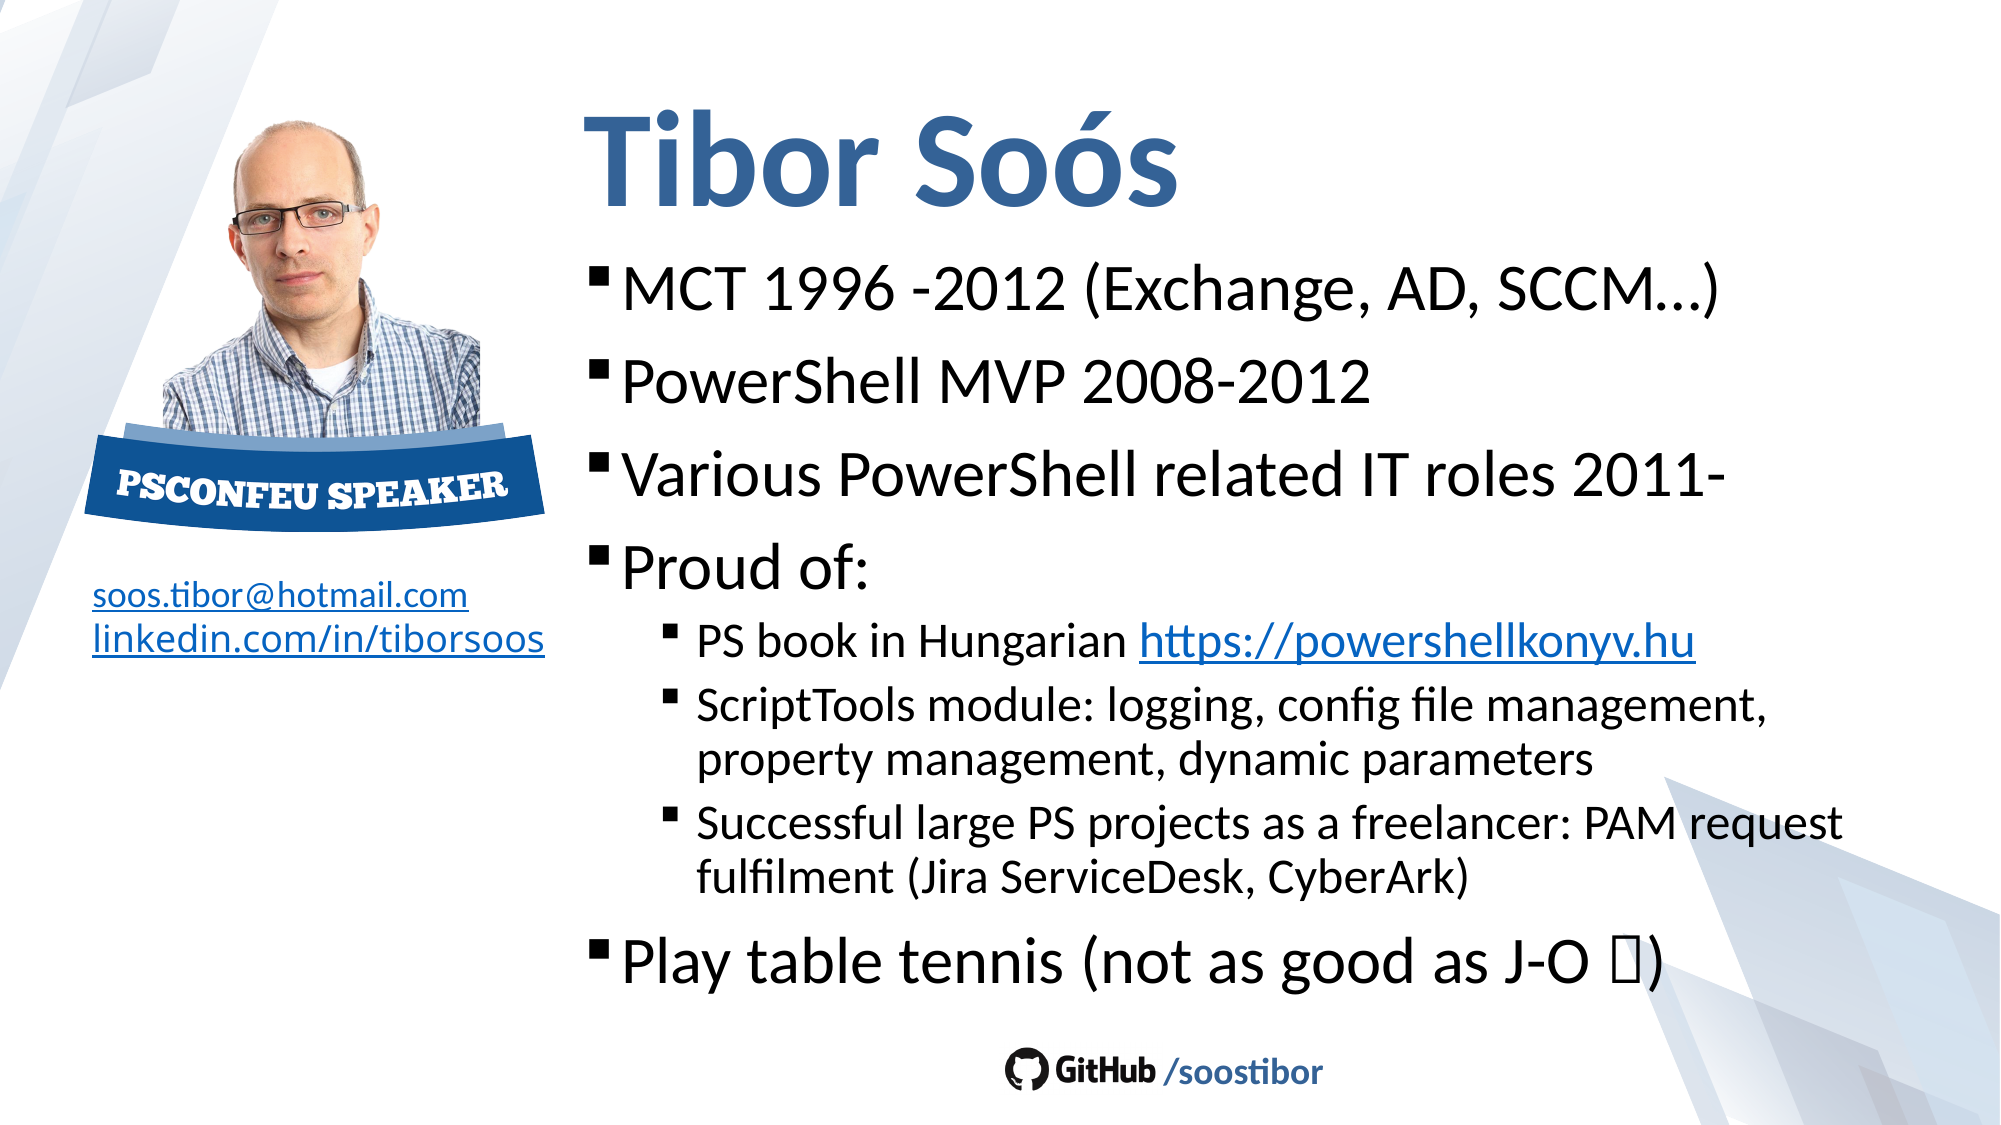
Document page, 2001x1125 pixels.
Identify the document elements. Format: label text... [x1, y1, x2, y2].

picture [0, 0, 2000, 1125]
text_box soos.tibor@hotmail.com linkedin.com/in/tiborsoos [77, 562, 560, 674]
text_box MCT 1996 -2012 (Exchange, AD, SCCM…) PowerShell MVP 2008-2012 Various PowerShell related IT roles 2011- Proud of: PS book in Hungarian https://powershellkonyv.hu ScriptTools module: logging, config file management, property management, dynamic parameters Successful large PS projects as a freelancer: PAM request fulfilment (Jira ServiceDesk, CyberArk) Play table tennis (not as good as J-O ) [568, 271, 1863, 1014]
title Tibor Soós [568, 53, 1863, 271]
